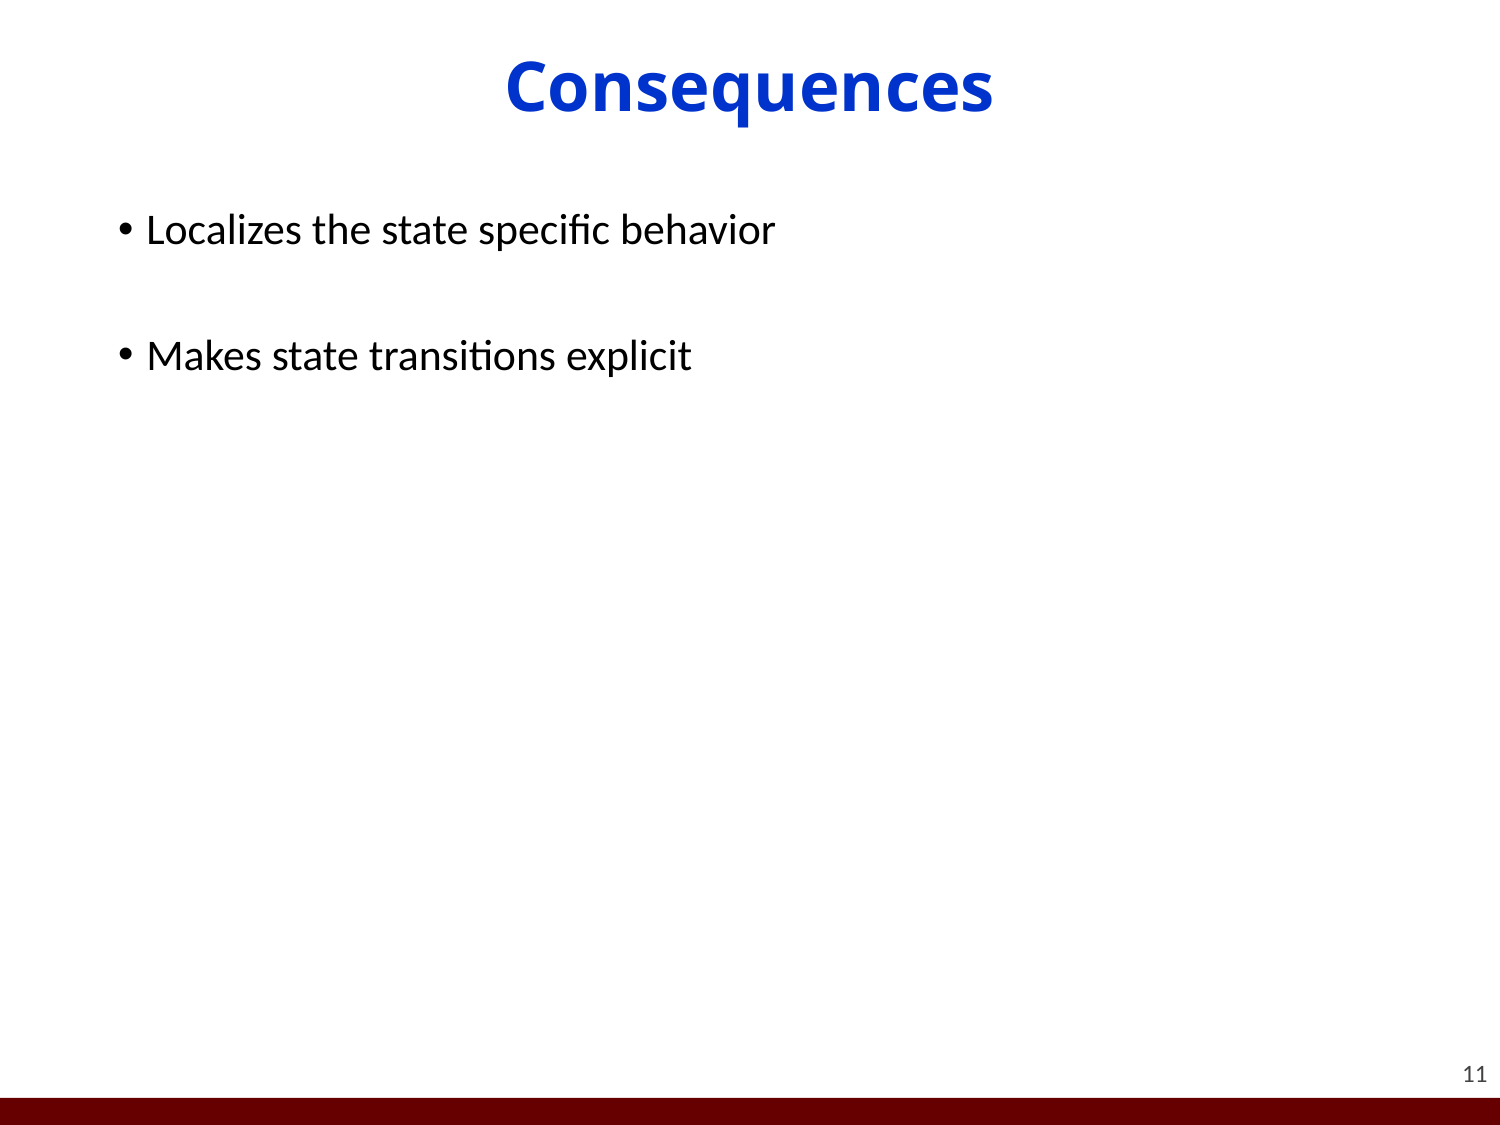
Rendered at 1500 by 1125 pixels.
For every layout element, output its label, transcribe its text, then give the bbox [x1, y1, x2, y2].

title Consequences [103, 18, 1397, 160]
list Localizes the state specific behavior Makes state transitions explicit [103, 199, 1397, 1014]
